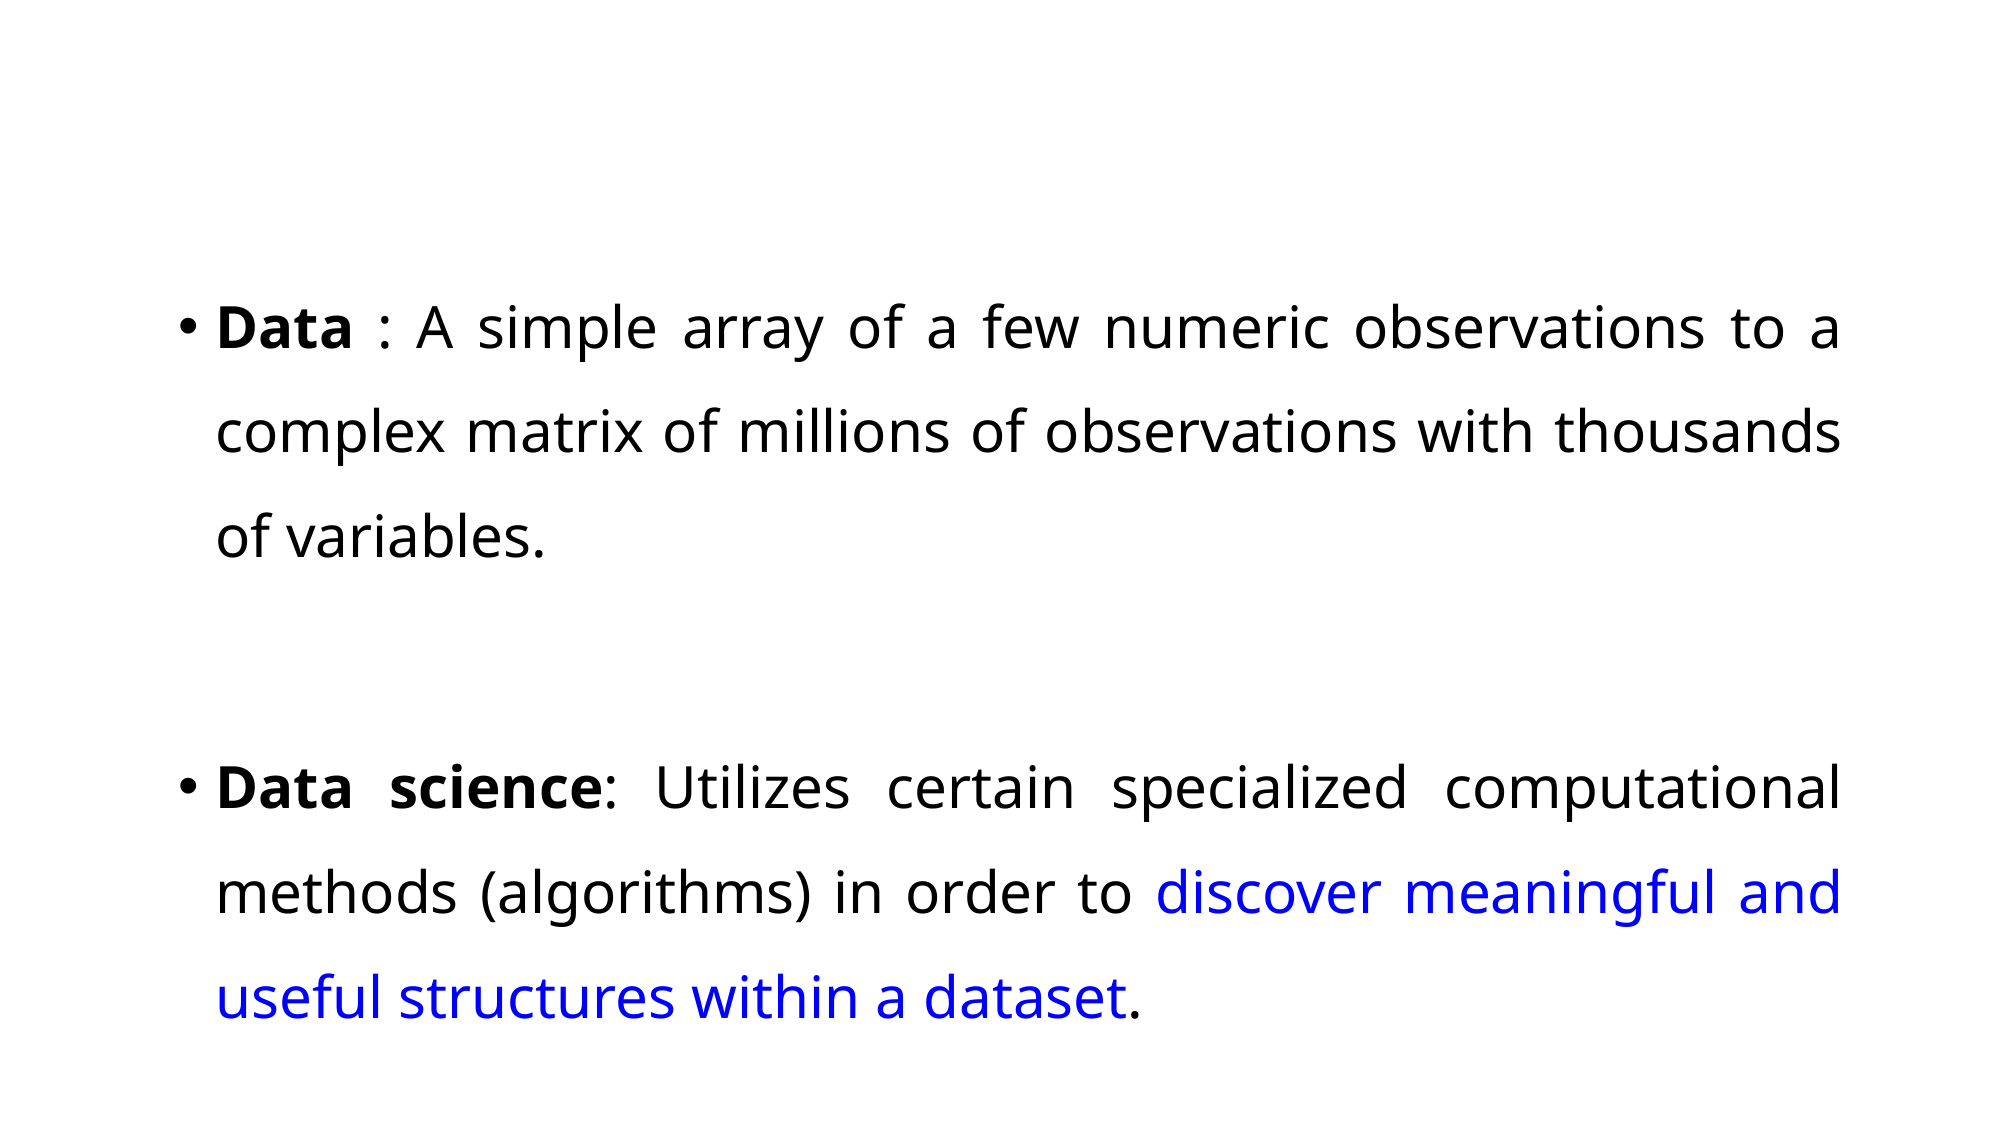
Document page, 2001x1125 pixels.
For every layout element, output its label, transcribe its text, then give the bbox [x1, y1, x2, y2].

list Data : A simple array of a few numeric observations to a complex matrix of millions of observations with thousands of variables. Data science: Utilizes certain specialized computational methods (algorithms) in order to discover meaningful and useful structures within a dataset. [163, 247, 1859, 1043]
